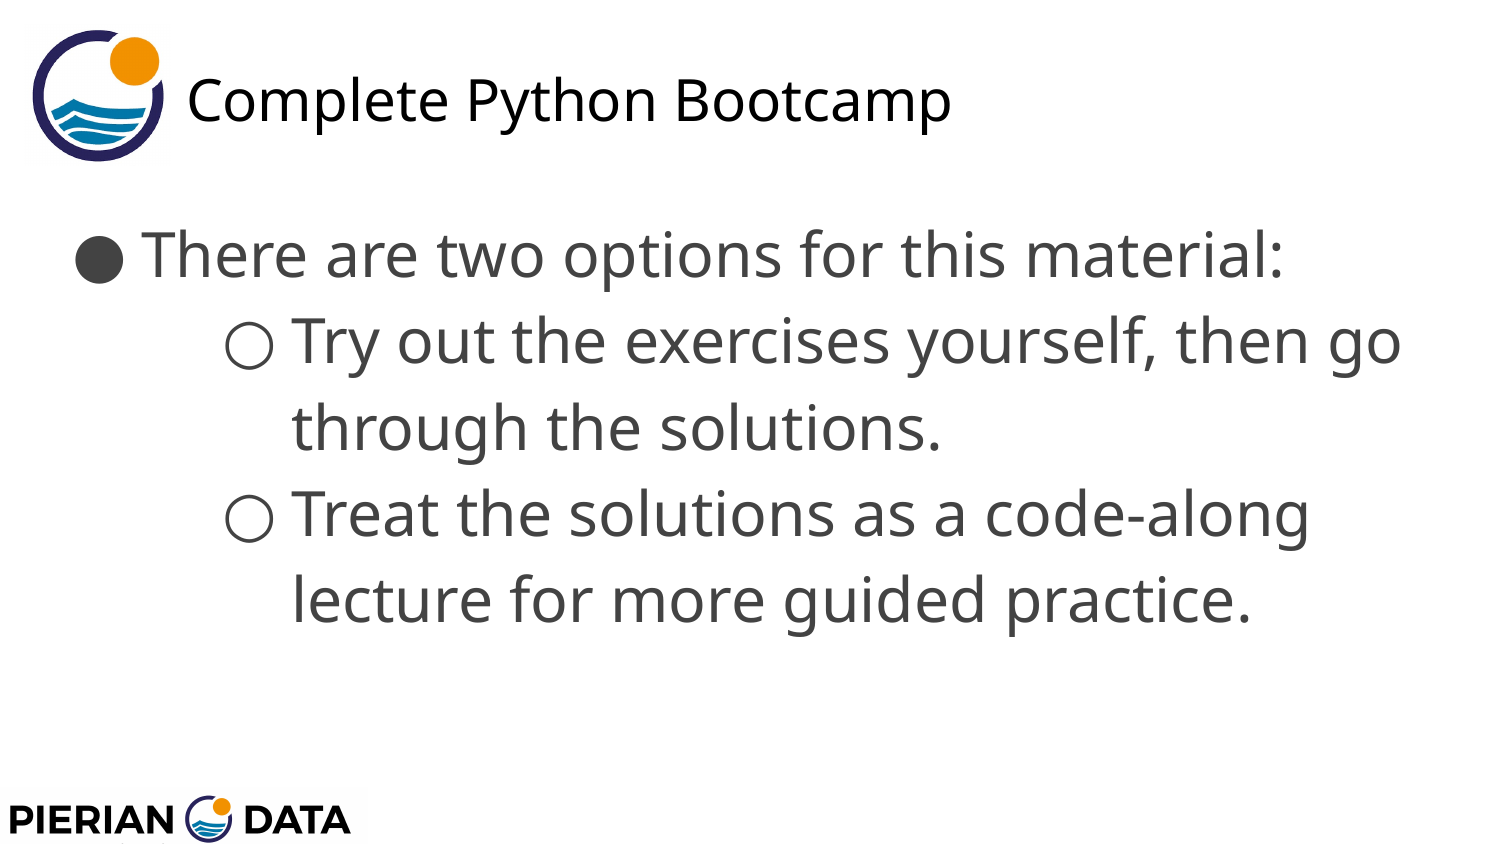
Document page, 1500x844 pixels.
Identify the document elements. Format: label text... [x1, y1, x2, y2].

picture [24, 24, 172, 167]
picture [0, 787, 368, 844]
title Complete Python Bootcamp [176, 48, 1449, 143]
list There are two options for this material: Try out the exercises yourself, then go through the solutions. Treat the solutions as a code-along lecture for more guided practice. [51, 189, 1449, 750]
